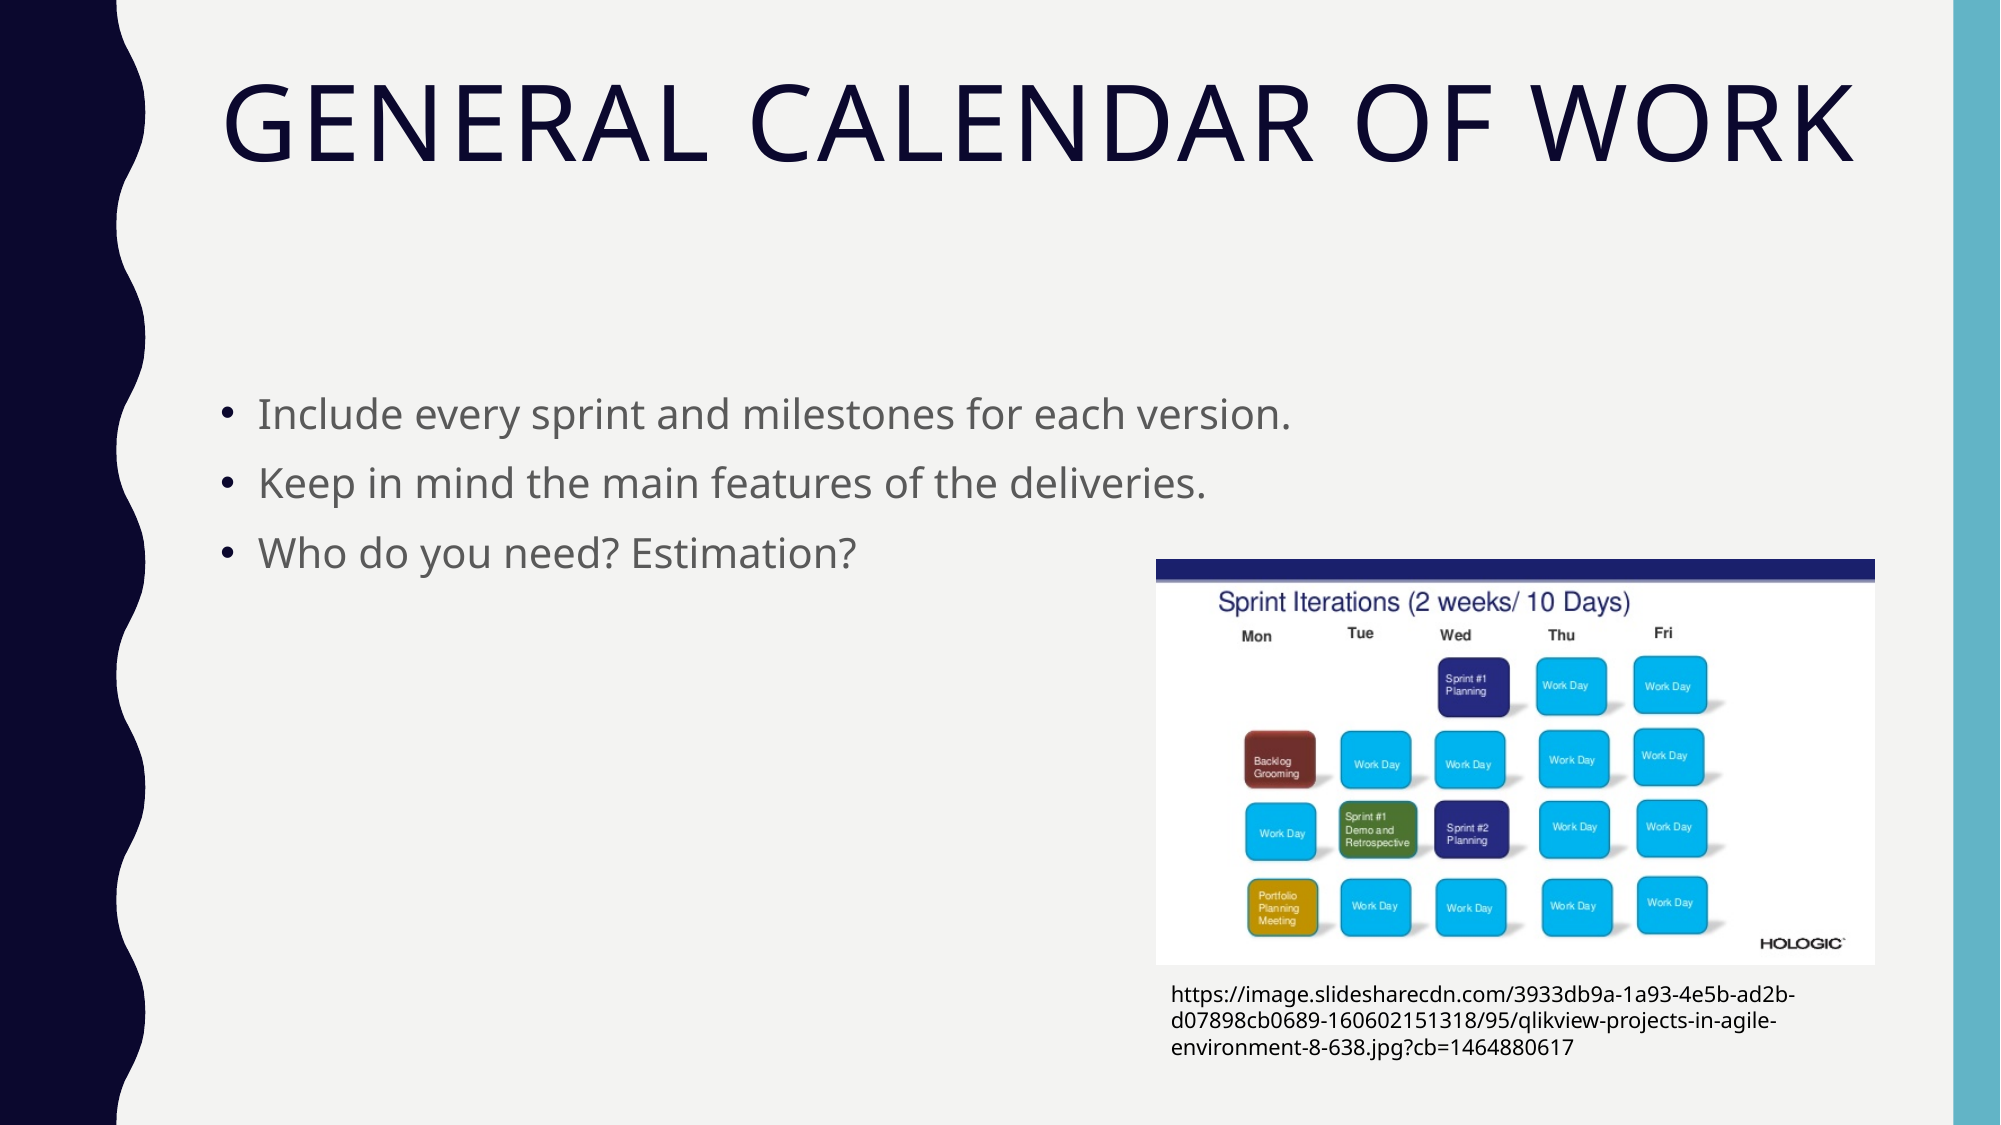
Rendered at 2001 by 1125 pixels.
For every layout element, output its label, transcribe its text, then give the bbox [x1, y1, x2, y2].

picture [1156, 559, 1875, 965]
list Include every sprint and milestones for each version. Keep in mind the main features of the deliveries. Who do you need? Estimation? [205, 375, 1875, 965]
text_box https://image.slidesharecdn.com/3933db9a-1a93-4e5b-ad2b-d07898cb0689-160602151318/95/qlikview-projects-in-agile-environment-8-638.jpg?cb=1464880617 [1156, 973, 1875, 1067]
title General Calendar of work [205, 62, 1875, 308]
